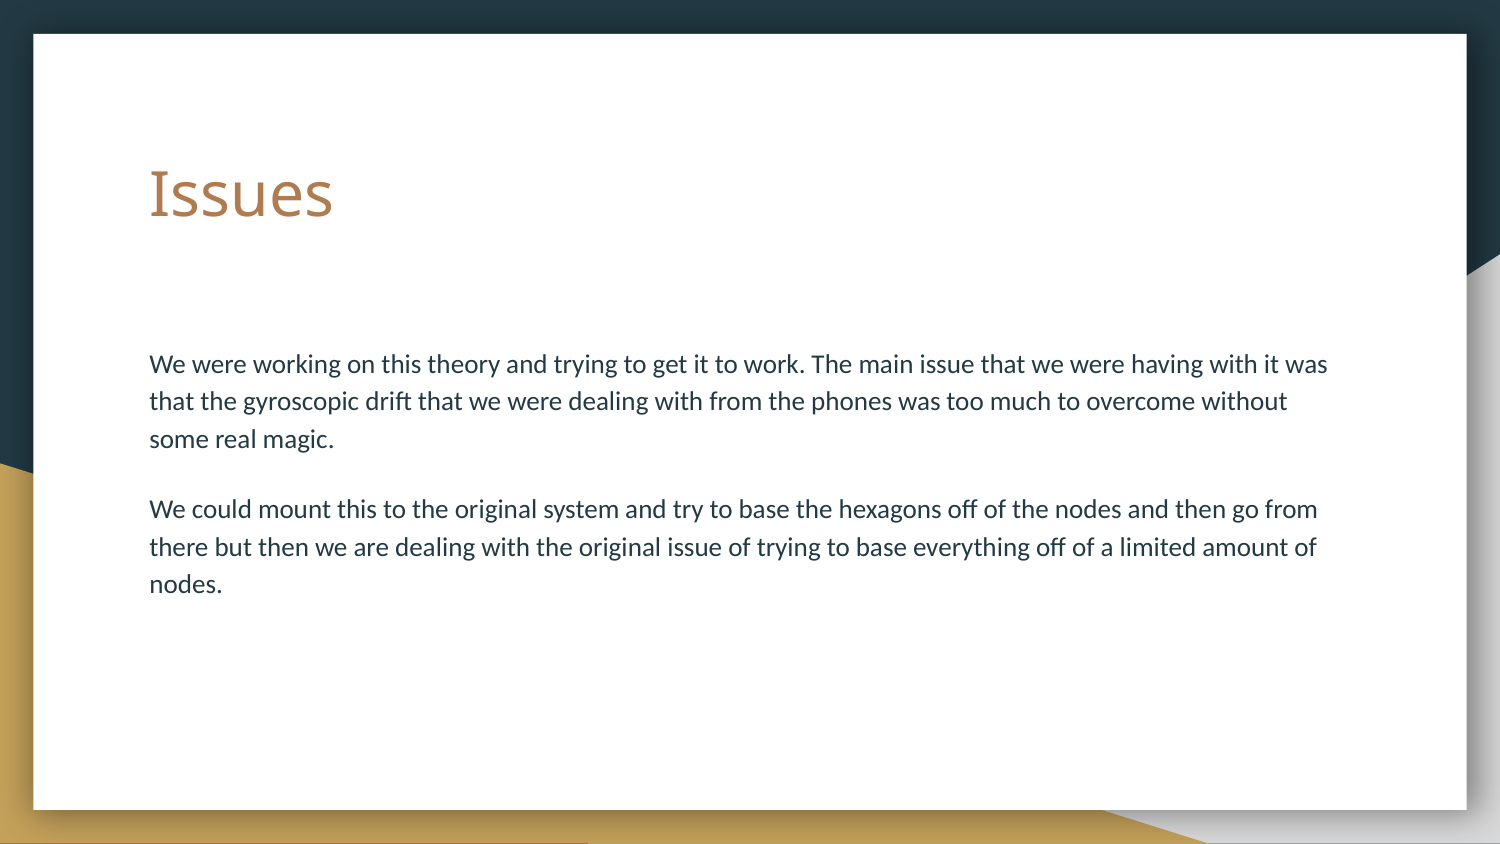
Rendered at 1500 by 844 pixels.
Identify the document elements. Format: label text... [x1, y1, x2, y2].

list We were working on this theory and trying to get it to work. The main issue that we were having with it was that the gyroscopic drift that we were dealing with from the phones was too much to overcome without some real magic. We could mount this to the original system and try to base the hexagons off of the nodes and then go from there but then we are dealing with the original issue of trying to base everything off of a limited amount of nodes. [134, 326, 1366, 729]
title Issues [134, 138, 1366, 296]
